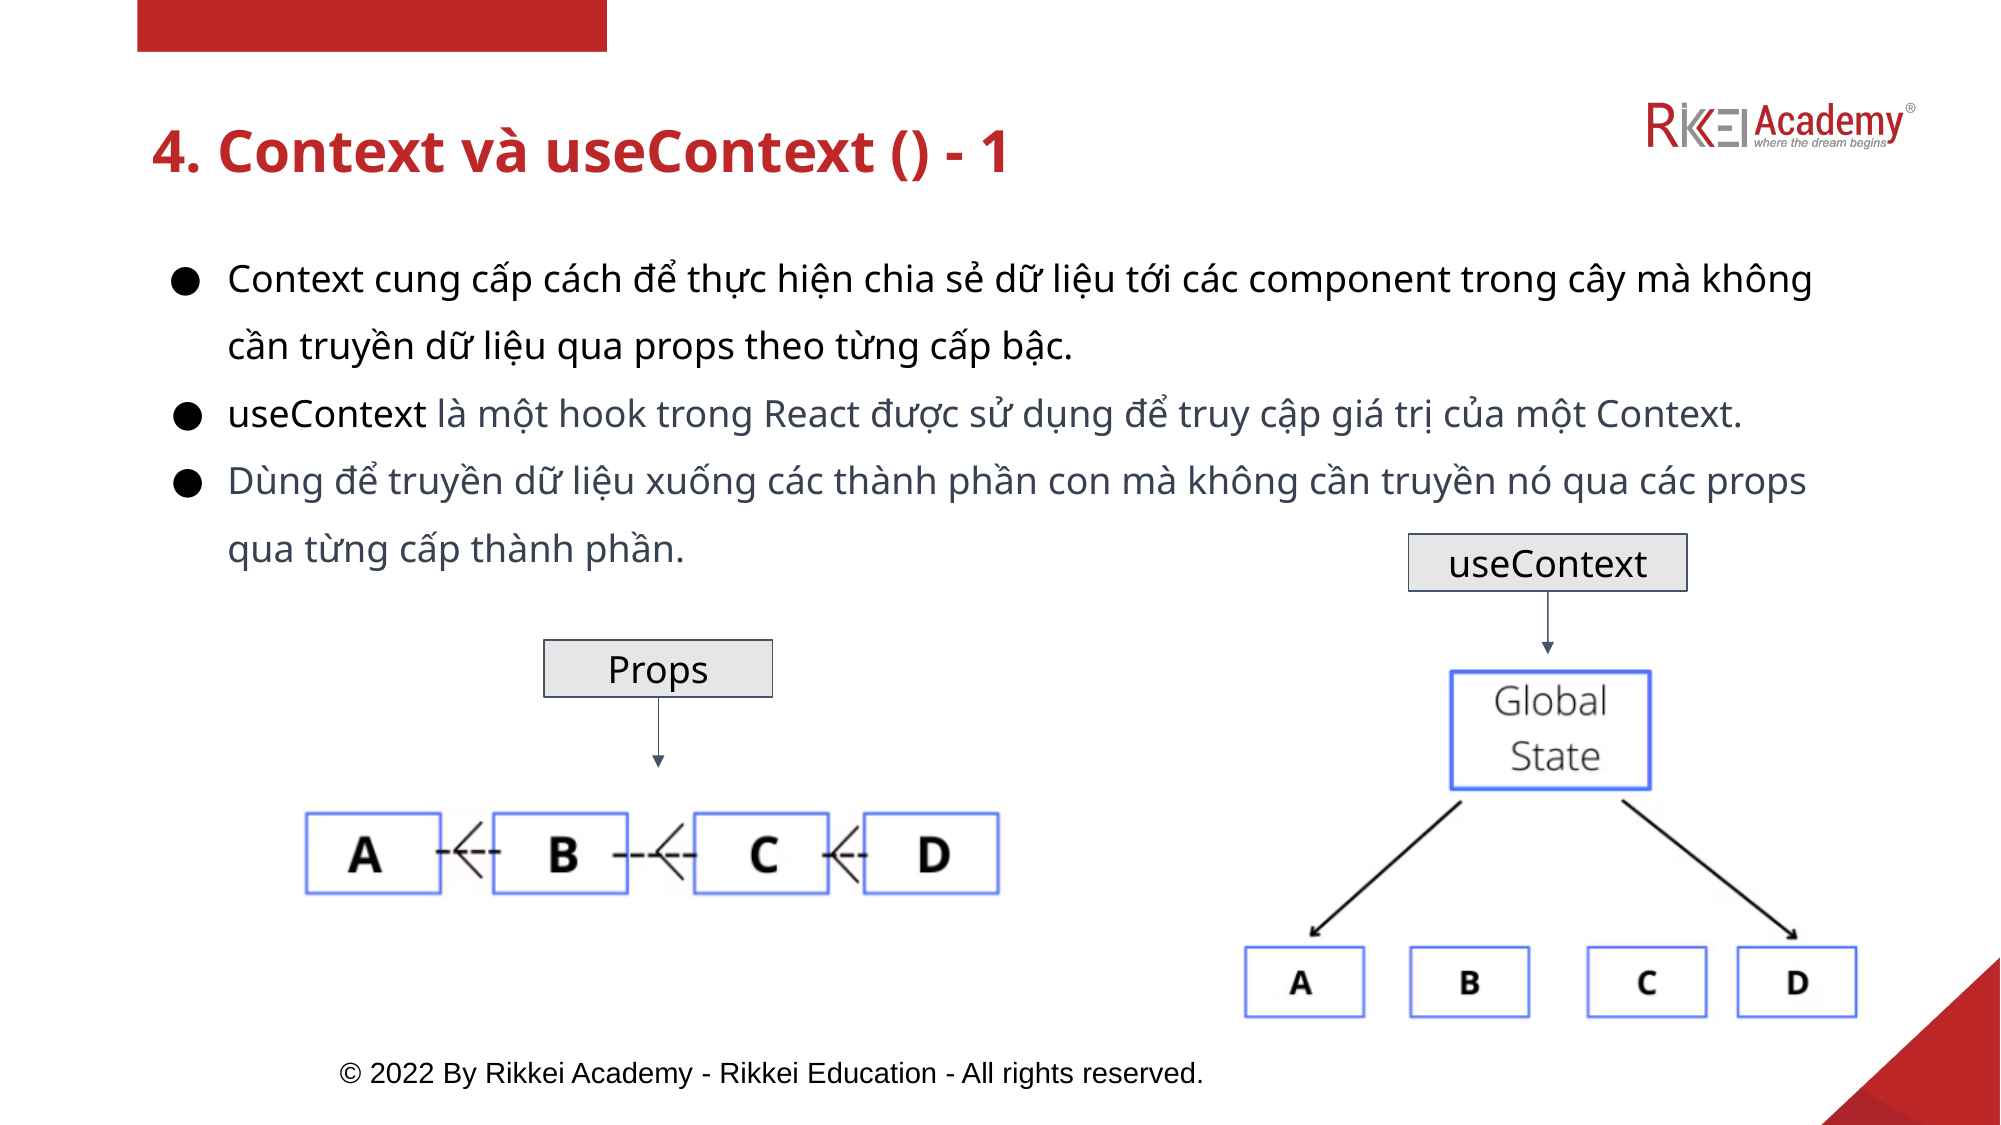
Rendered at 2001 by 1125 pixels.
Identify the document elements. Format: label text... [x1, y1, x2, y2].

picture [1623, 53, 1929, 203]
picture [137, 0, 607, 52]
title 4. Context và useContext () - 1 [137, 83, 1526, 225]
text_box Props [544, 640, 773, 698]
text_box useContext [1408, 533, 1687, 592]
picture [1223, 653, 2000, 1125]
picture [289, 762, 1028, 919]
list Context cung cấp cách để thực hiện chia sẻ dữ liệu tới các component trong cây mà không cần truyền dữ liệu qua props theo từng cấp bậc. useContext là một hook trong React được sử dụng để truy cập giá trị của một Context. Dùng để truyền dữ liệu xuống các thành phần con mà không cần truyền nó qua các props qua từng cấp thành phần. [137, 224, 1884, 1027]
